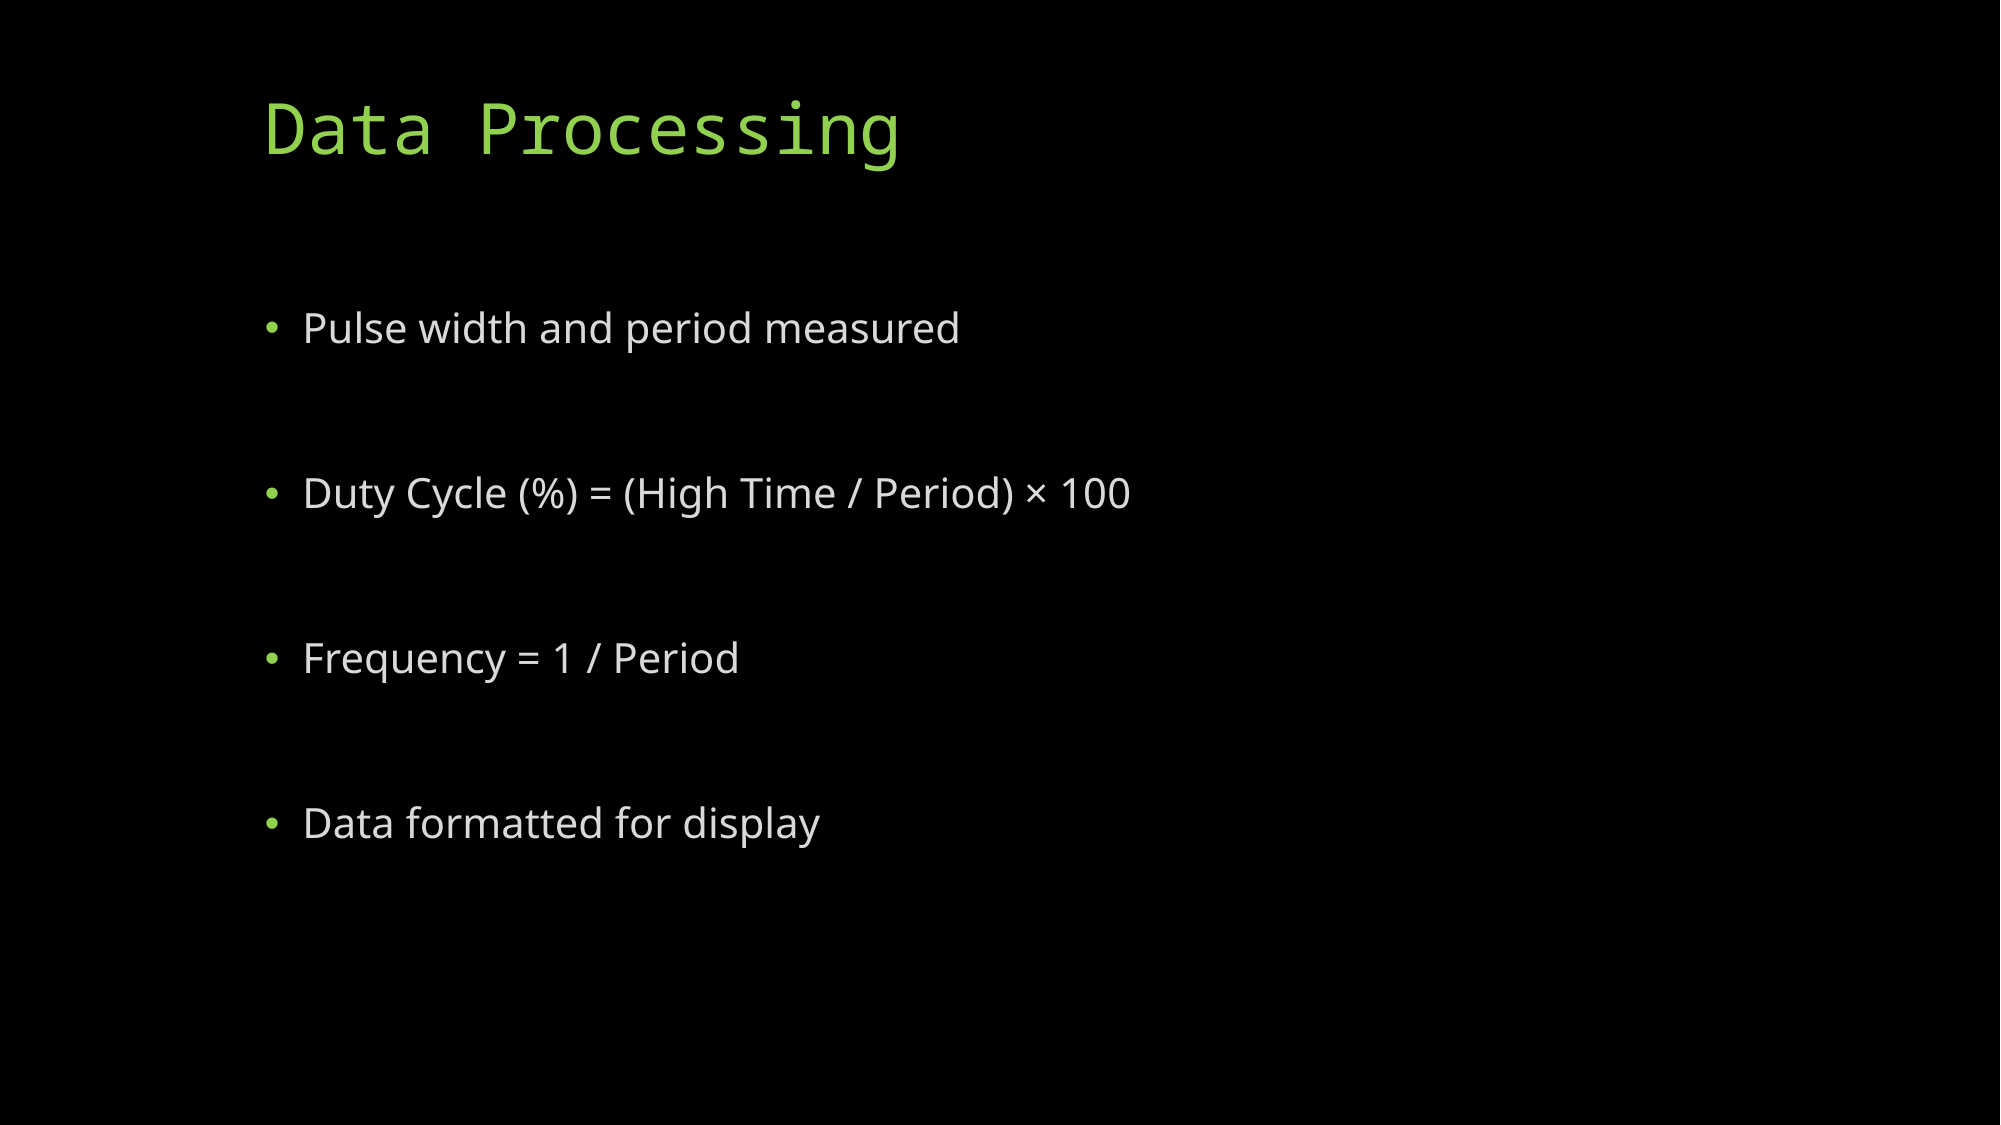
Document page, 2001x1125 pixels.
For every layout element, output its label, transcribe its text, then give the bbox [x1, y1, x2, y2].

title Data Processing [249, 75, 1750, 263]
list Pulse width and period measured Duty Cycle (%) = (High Time / Period) × 100 Frequency = 1 / Period Data formatted for display [249, 299, 1750, 1000]
